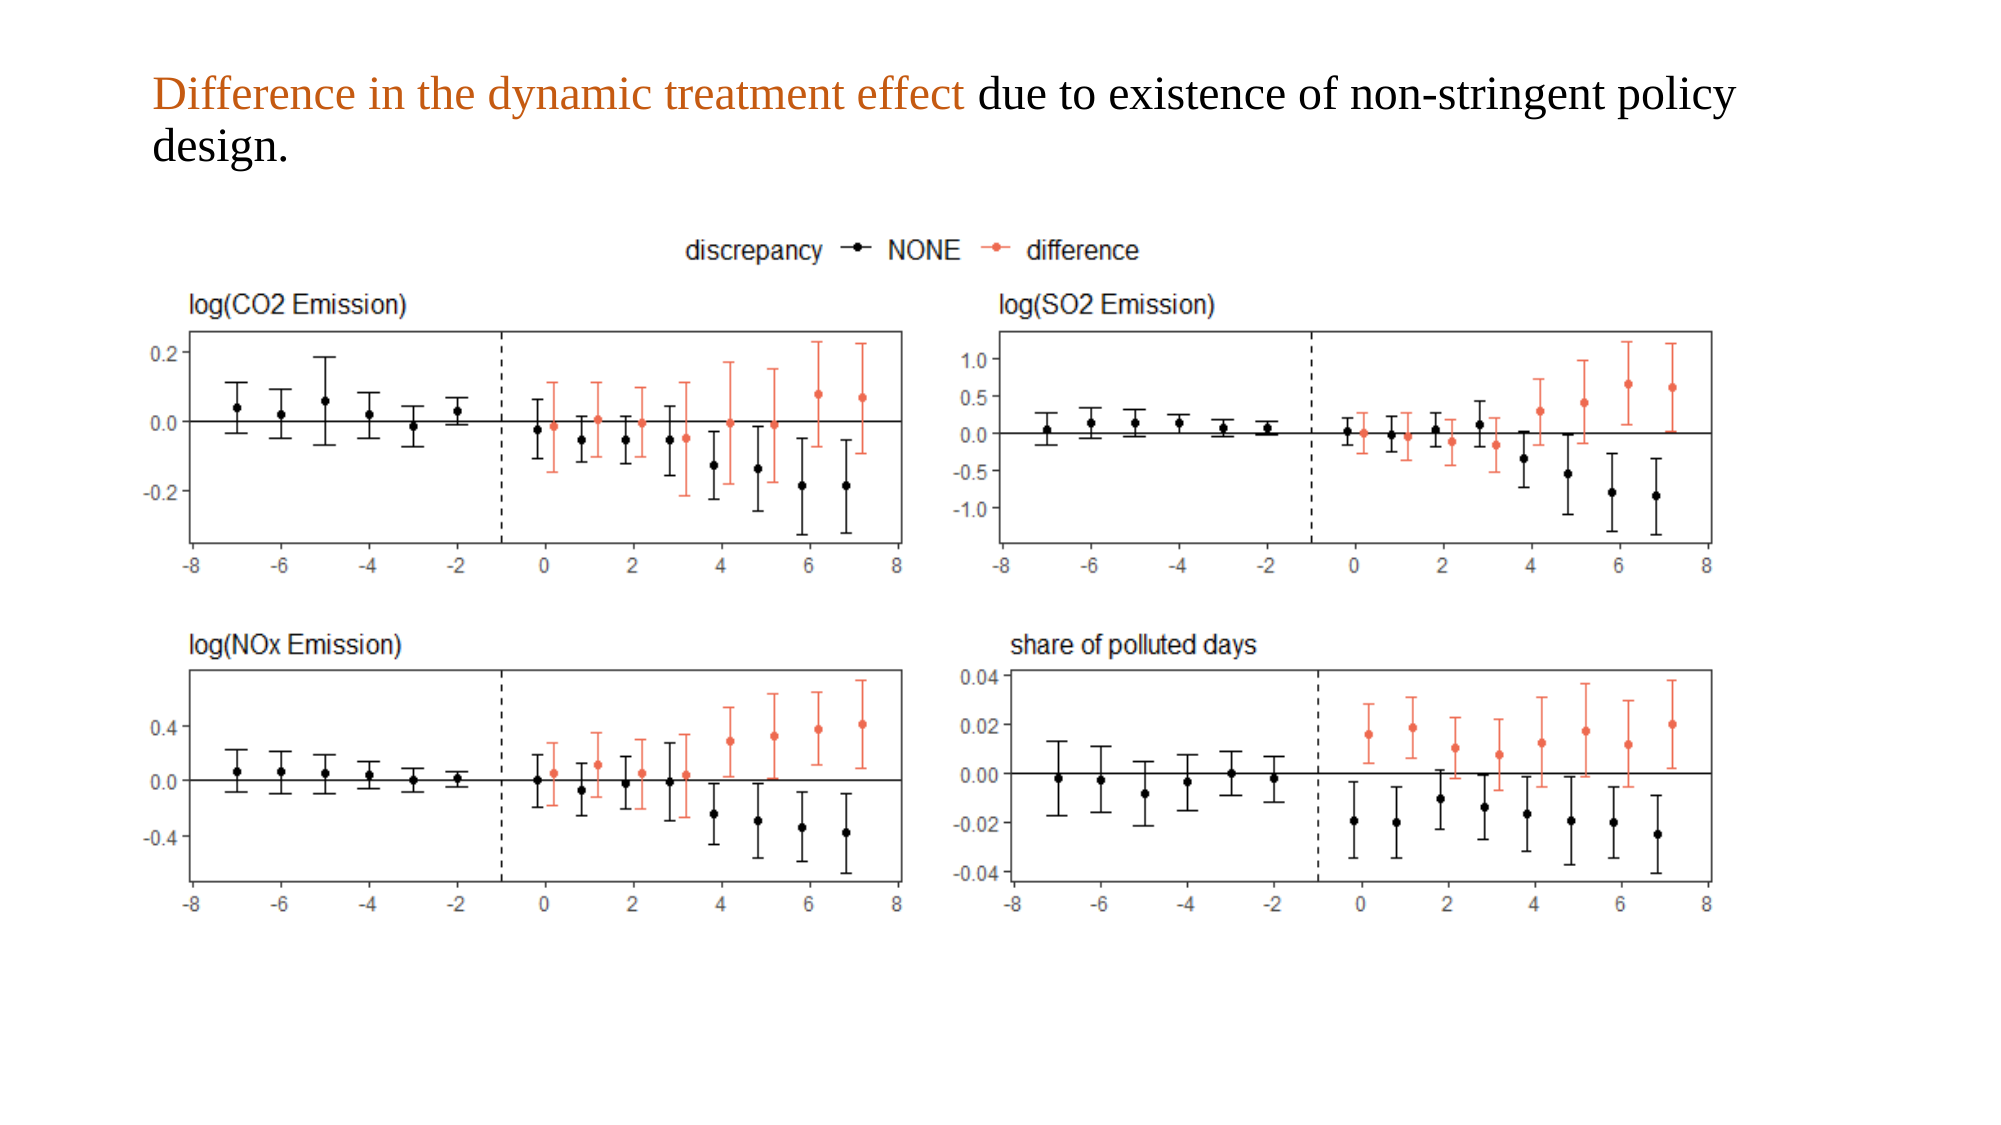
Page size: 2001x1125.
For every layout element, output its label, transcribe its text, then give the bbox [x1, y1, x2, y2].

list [137, 233, 1721, 932]
title Difference in the dynamic treatment effect due to existence of non-stringent policy design. [137, 59, 1863, 180]
